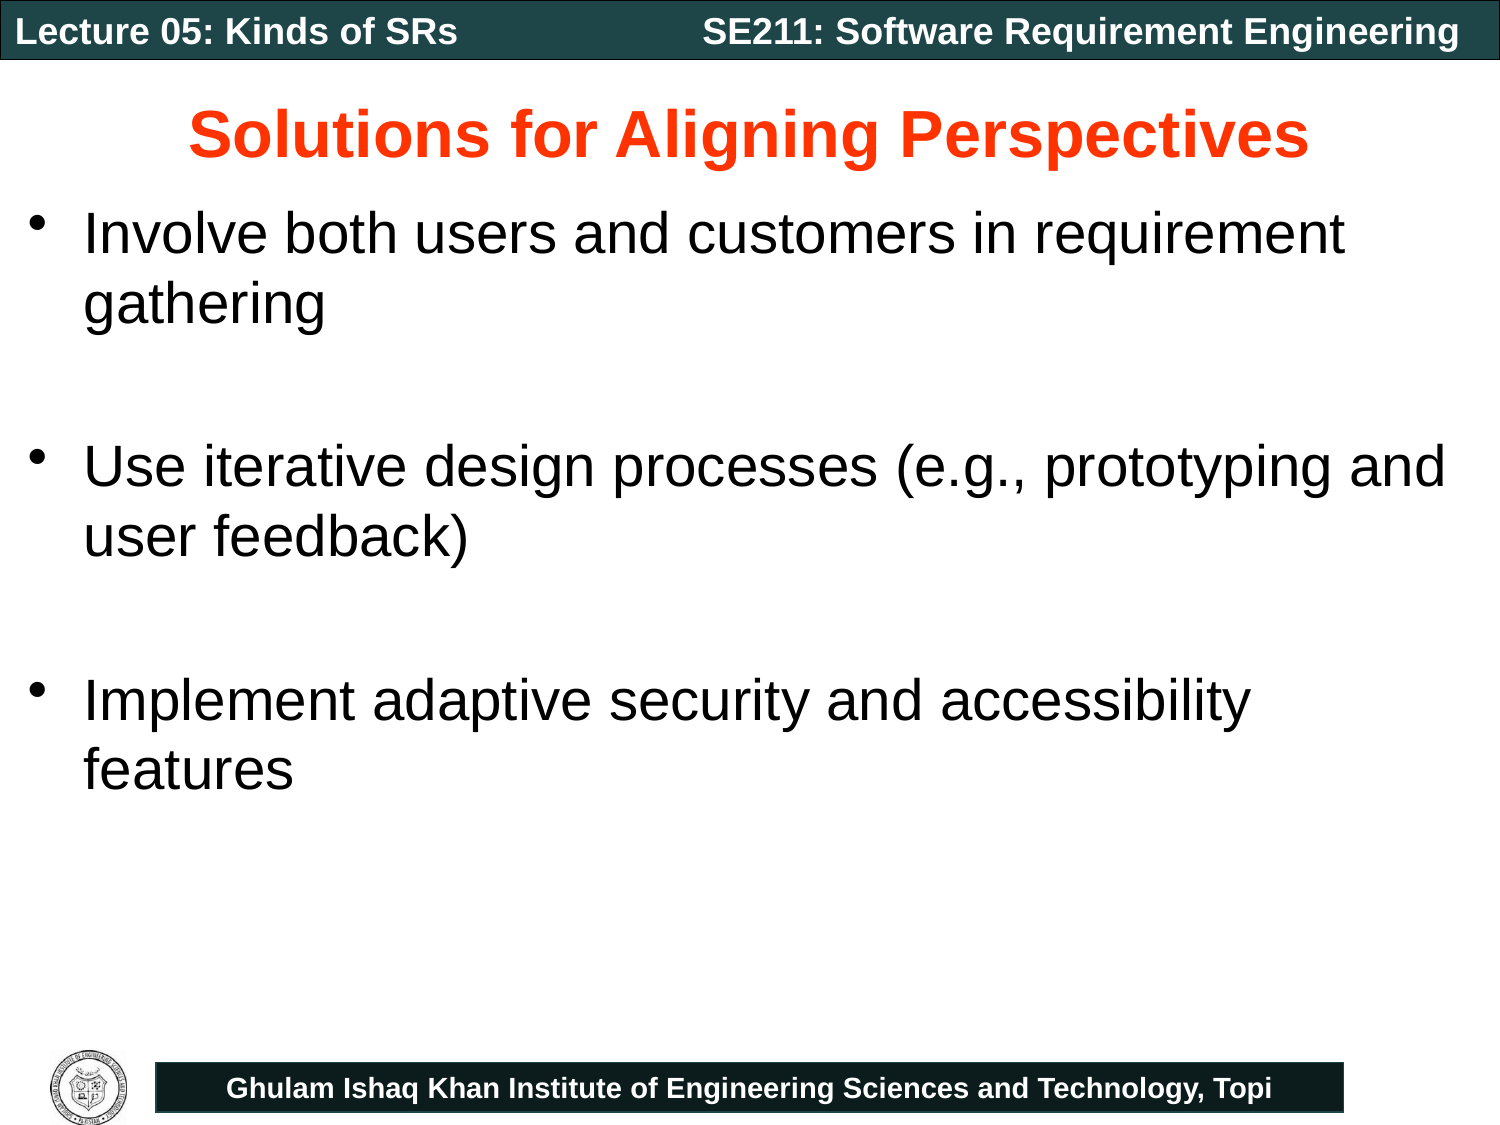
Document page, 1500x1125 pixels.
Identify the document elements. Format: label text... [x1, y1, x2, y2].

title Solutions for Aligning Perspectives [0, 62, 1500, 200]
picture [50, 1050, 127, 1125]
list Involve both users and customers in requirement gathering Use iterative design processes (e.g., prototyping and user feedback) Implement adaptive security and accessibility features [12, 187, 1475, 1050]
